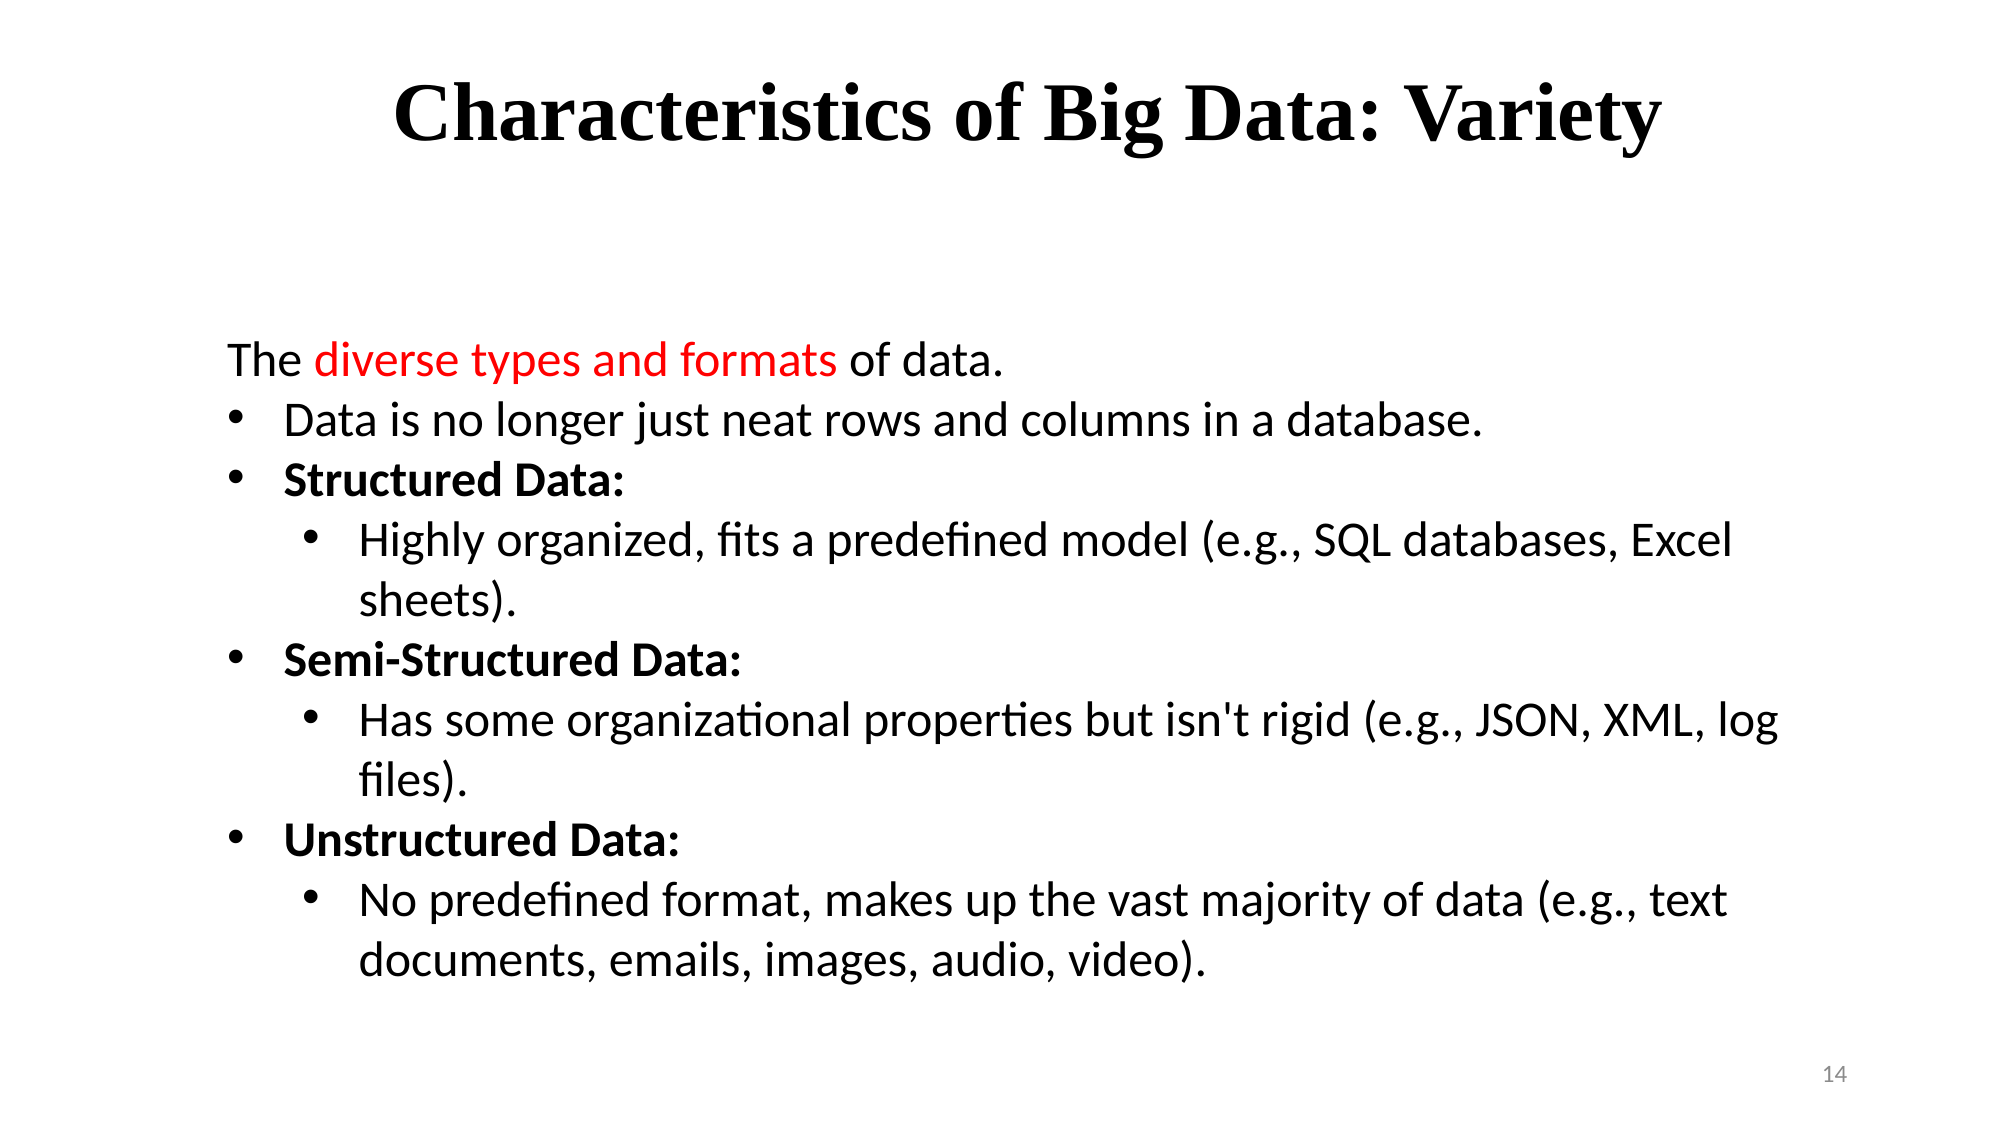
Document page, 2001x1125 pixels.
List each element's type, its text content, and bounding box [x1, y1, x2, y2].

text_box Characteristics of Big Data: Variety [280, 50, 1777, 165]
text_box The diverse types and formats of data. Data is no longer just neat rows and columns in a database. Structured Data: Highly organized, fits a predefined model (e.g., SQL databases, Excel sheets). Semi-Structured Data: Has some organizational properties but isn't rigid (e.g., JSON, XML, log files). Unstructured Data: No predefined format, makes up the vast majority of data (e.g., text documents, emails, images, audio, video). [212, 259, 1845, 994]
slide_number 14 [1412, 1042, 1863, 1103]
